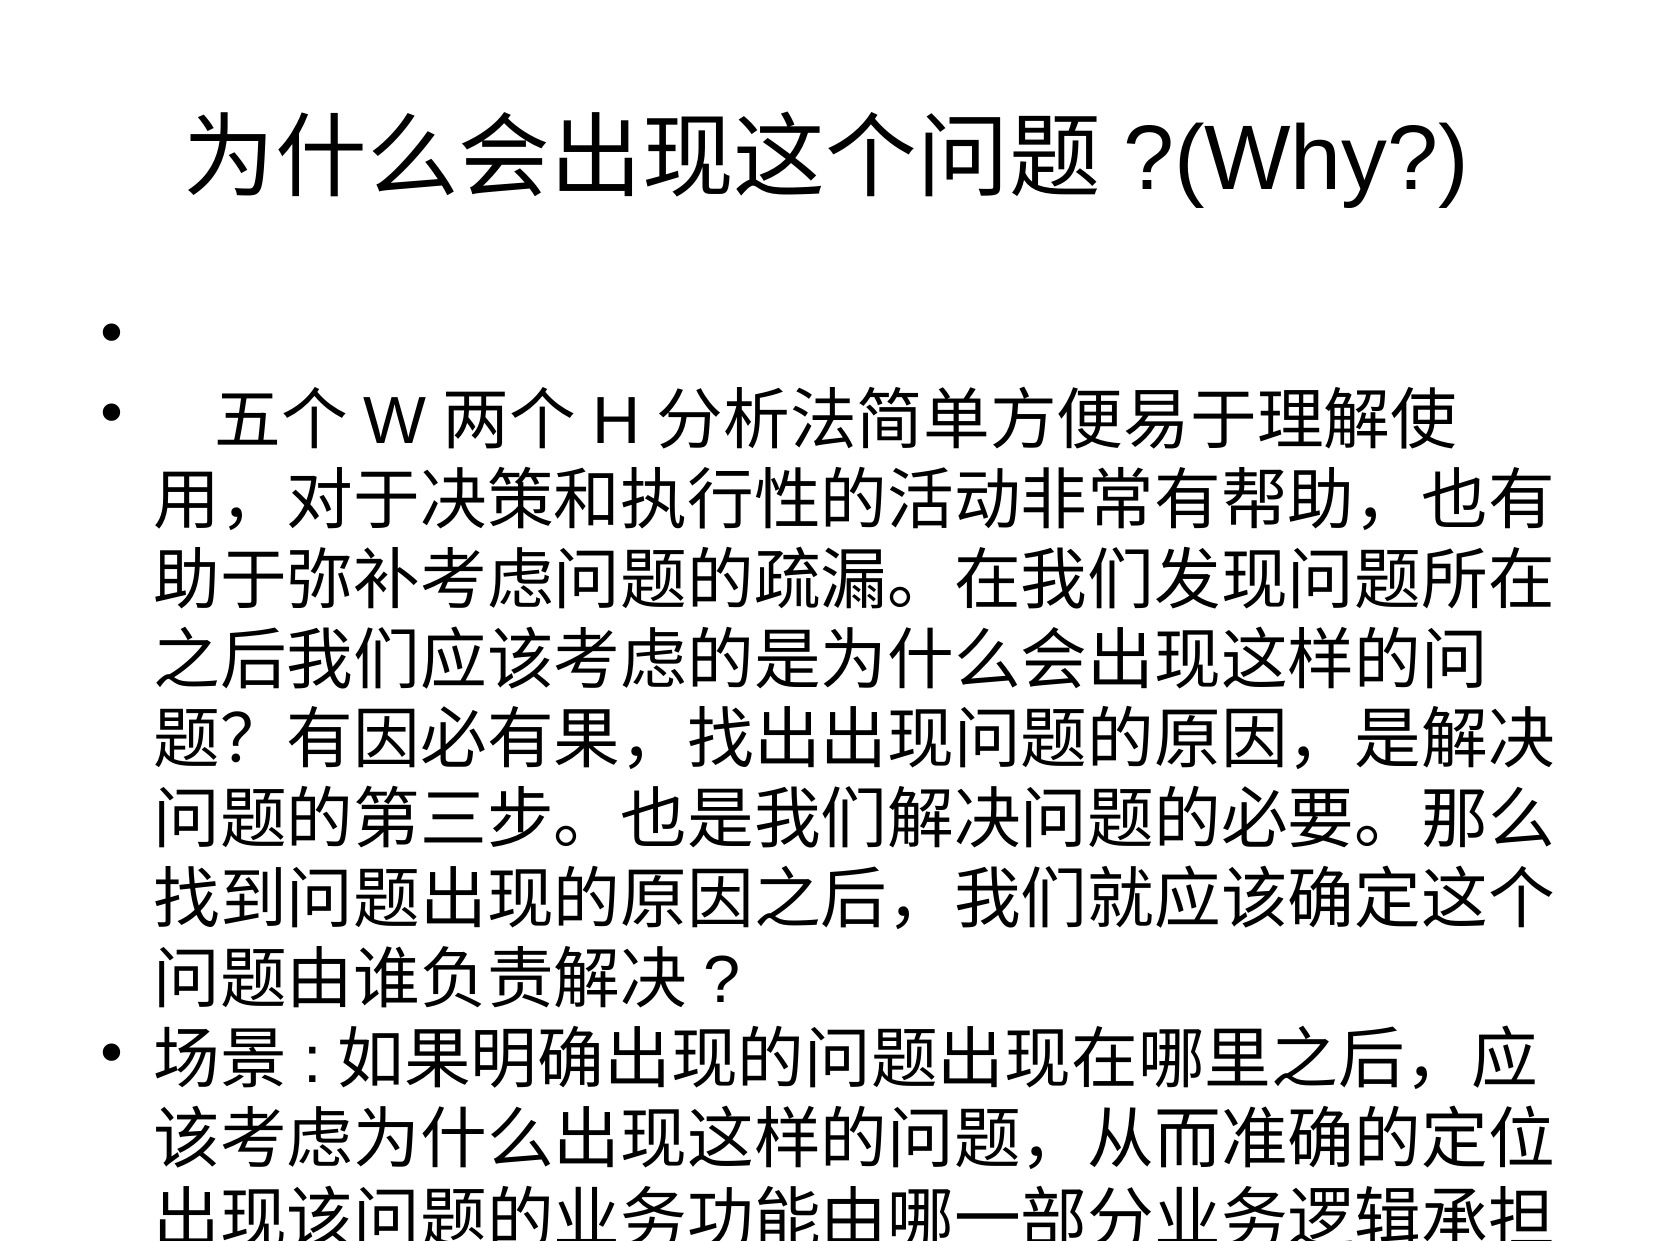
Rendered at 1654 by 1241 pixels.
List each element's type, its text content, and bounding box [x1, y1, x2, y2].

text_box 五个W两个H分析法简单方便易于理解使用，对于决策和执行性的活动非常有帮助，也有助于弥补考虑问题的疏漏。在我们发现问题所在之后我们应该考虑的是为什么会出现这样的问题？有因必有果，找出出现问题的原因，是解决问题的第三步。也是我们解决问题的必要。那么找到问题出现的原因之后，我们就应该确定这个问题由谁负责解决? 场景:如果明确出现的问题出现在哪里之后，应该考虑为什么出现这样的问题，从而准确的定位出现该问题的业务功能由哪一部分业务逻辑承担责任。否则，就进行回滚操作。 [82, 296, 1571, 1016]
text_box 为什么会出现这个问题?(Why?) [82, 49, 1571, 257]
